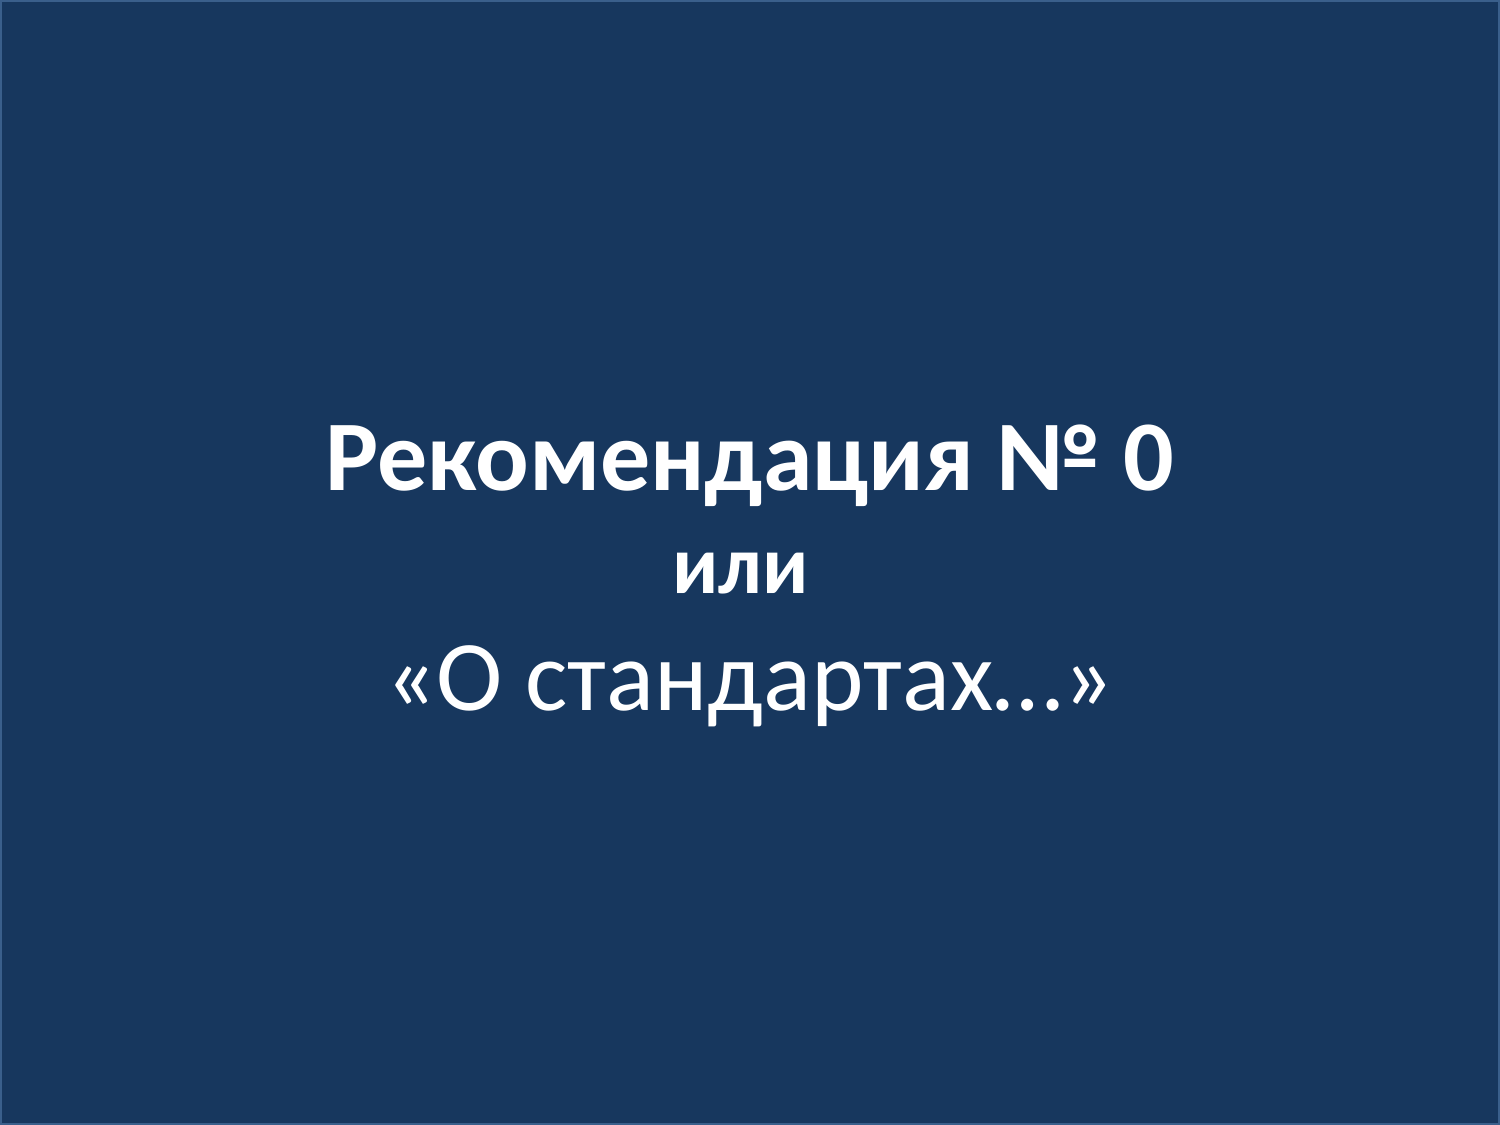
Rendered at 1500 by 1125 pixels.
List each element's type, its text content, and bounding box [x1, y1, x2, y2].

text_box [0, 0, 1500, 1125]
text_box Рекомендация № 0 или «О стандартах…» [310, 383, 1190, 738]
